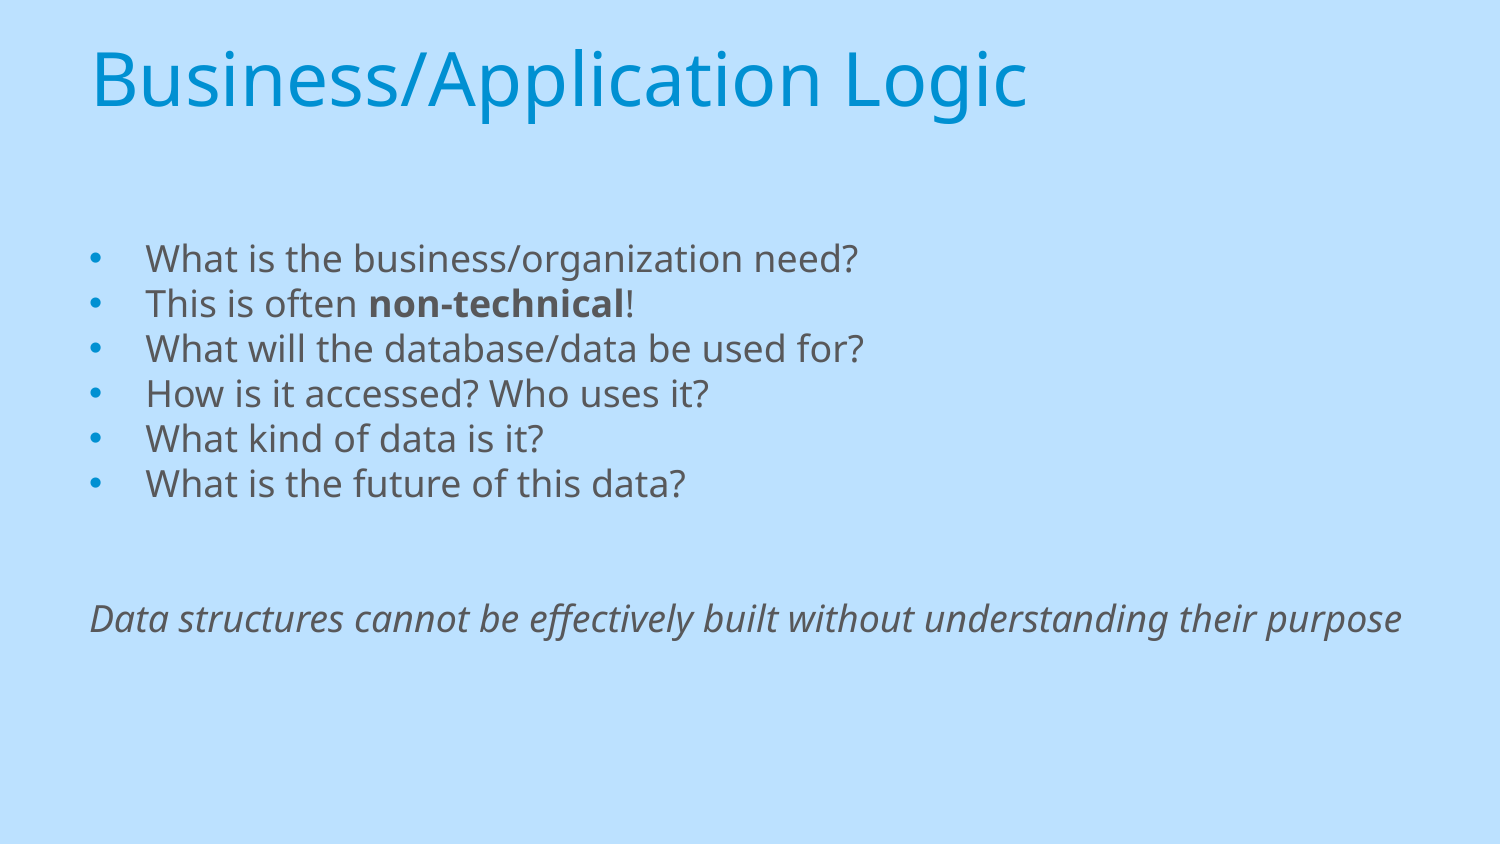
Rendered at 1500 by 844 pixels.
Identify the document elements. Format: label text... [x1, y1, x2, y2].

title Business/Application Logic [75, 41, 1425, 142]
list What is the business/organization need? This is often non-technical! What will the database/data be used for? How is it accessed? Who uses it? What kind of data is it? What is the future of this data? Data structures cannot be effectively built without understanding their purpose [74, 227, 1427, 758]
